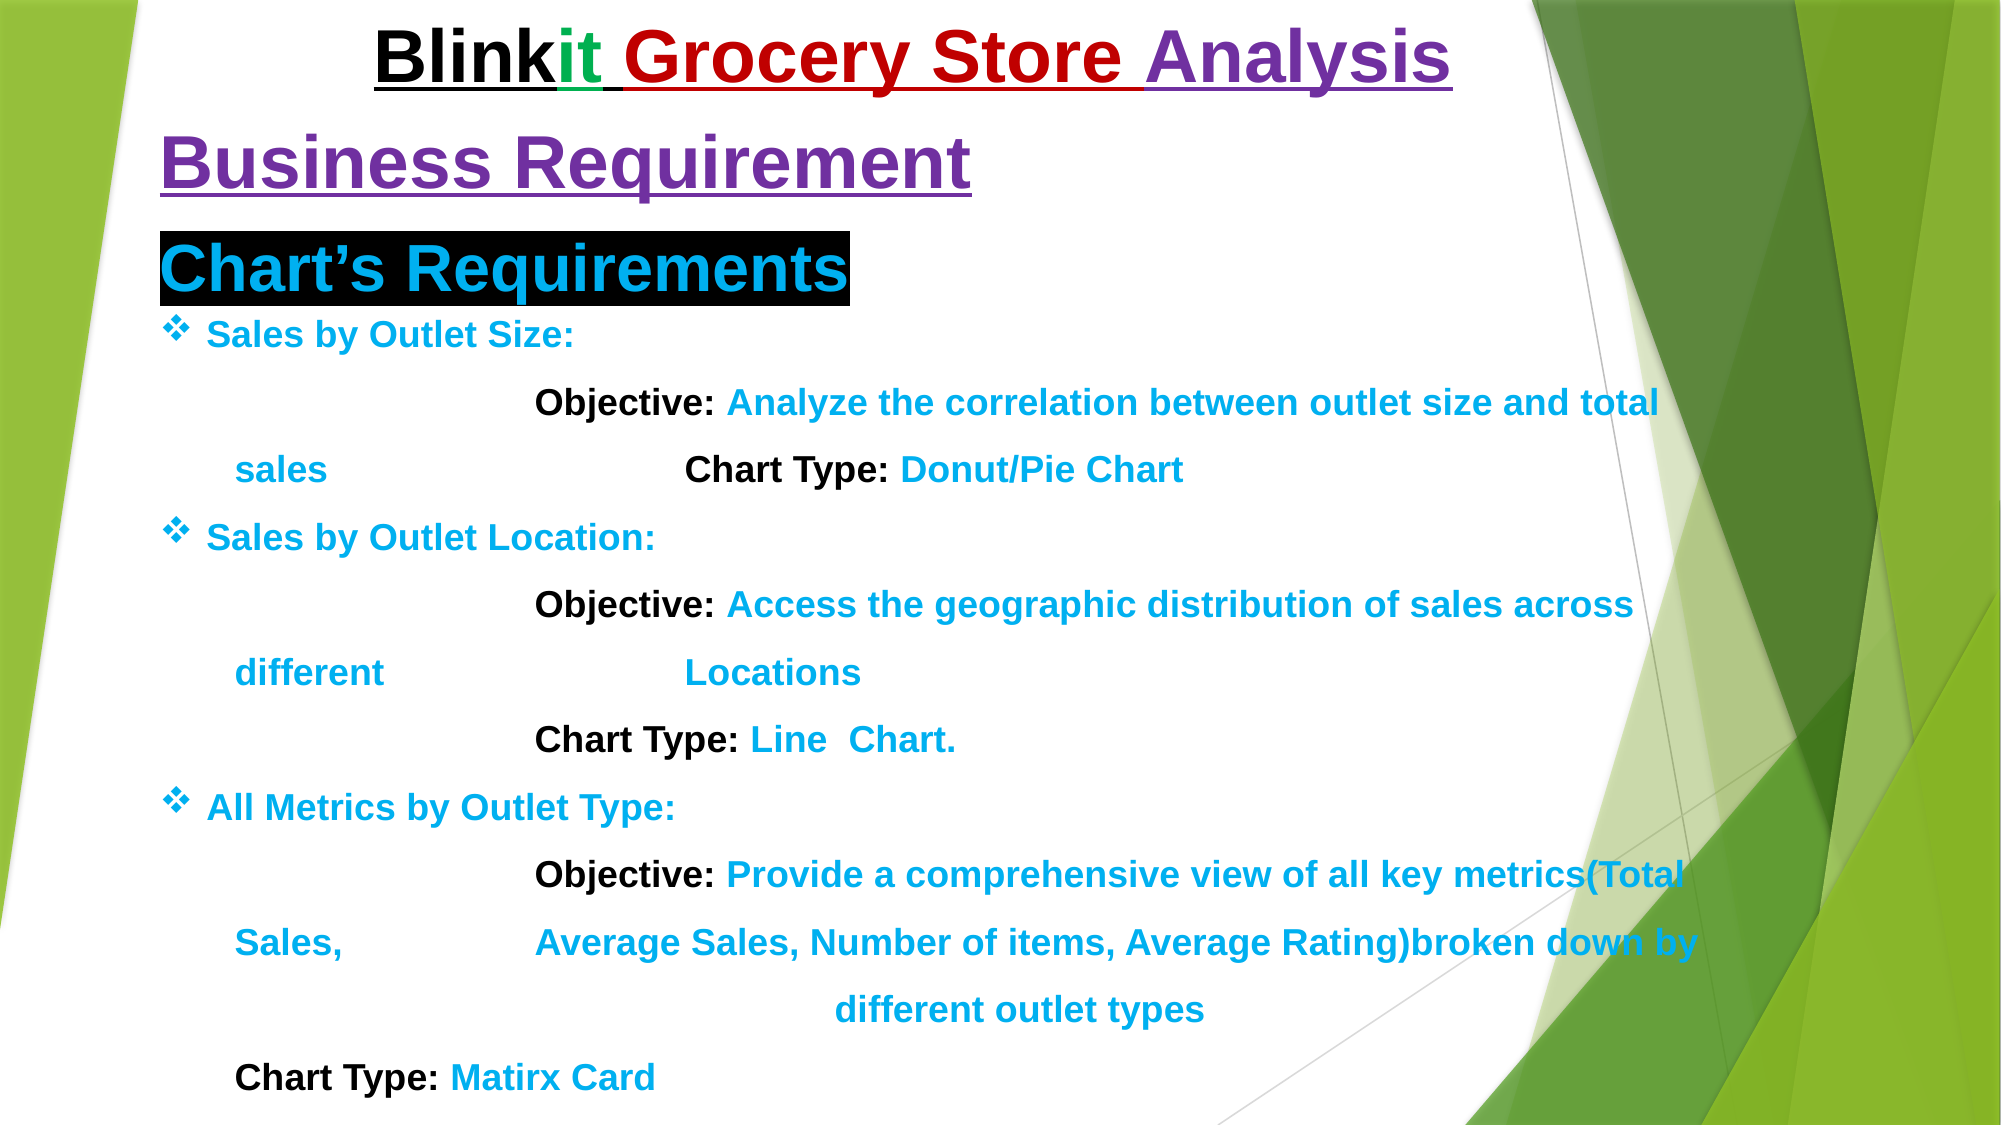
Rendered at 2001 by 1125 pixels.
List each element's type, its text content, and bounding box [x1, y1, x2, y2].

text_box Chart’s Requirements [144, 177, 1591, 280]
text_box Sales by Outlet Size: Objective: Analyze the correlation between outlet size and total sales Chart Type: Donut/Pie Chart Sales by Outlet Location: Objective: Access the geographic distribution of sales across different Locations Chart Type: Line Chart. All Metrics by Outlet Type: Objective: Provide a comprehensive view of all key metrics(Total Sales, Average Sales, Number of items, Average Rating)broken down by different outlet types Chart Type: Matirx Card [144, 280, 1719, 1125]
text_box Business Requirement [144, 105, 1054, 177]
text_box Blinkit Grocery Store Analysis [360, 0, 1467, 105]
